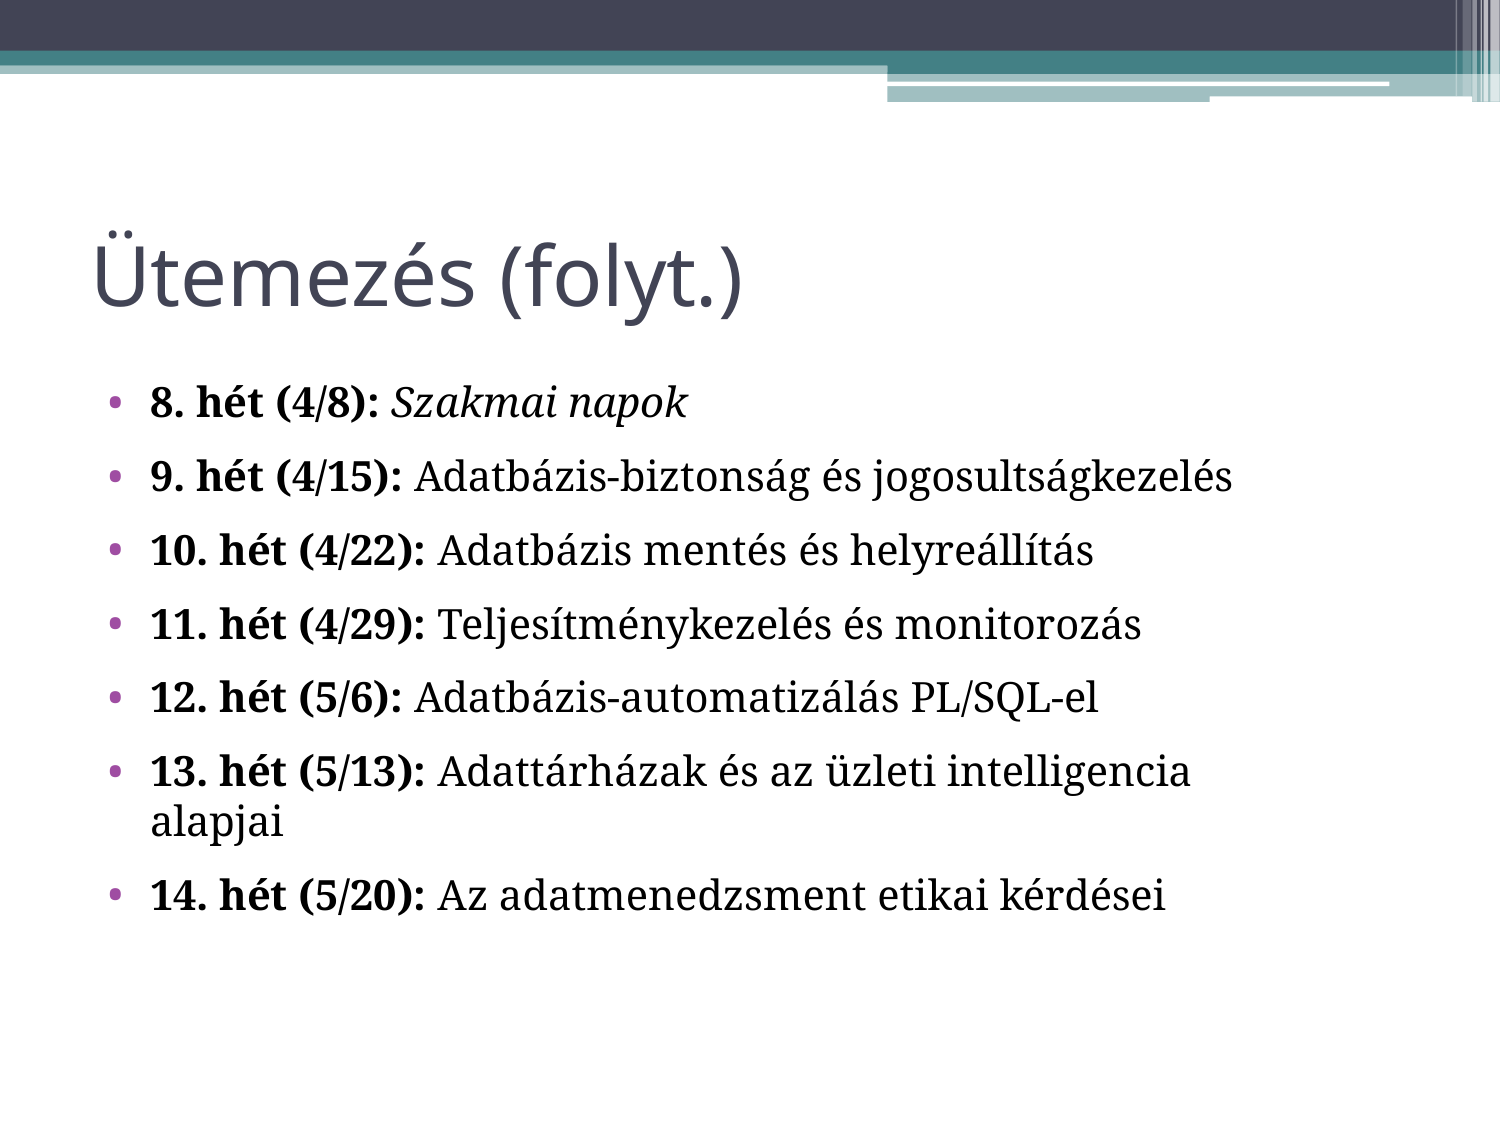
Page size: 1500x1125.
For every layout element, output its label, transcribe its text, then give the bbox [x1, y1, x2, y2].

title Ütemezés (folyt.) [87, 220, 1256, 411]
text_box 8. hét (4/8): Szakmai napok 9. hét (4/15): Adatbázis-biztonság és jogosultságkezelés 10. hét (4/22): Adatbázis mentés és helyreállítás 11. hét (4/29): Teljesítménykezelés és monitorozás 12. hét (5/6): Adatbázis-automatizálás PL/SQL-el 13. hét (5/13): Adattárházak és az üzleti intelligencia alapjai 14. hét (5/20): Az adatmenedzsment etikai kérdései [105, 350, 1283, 919]
